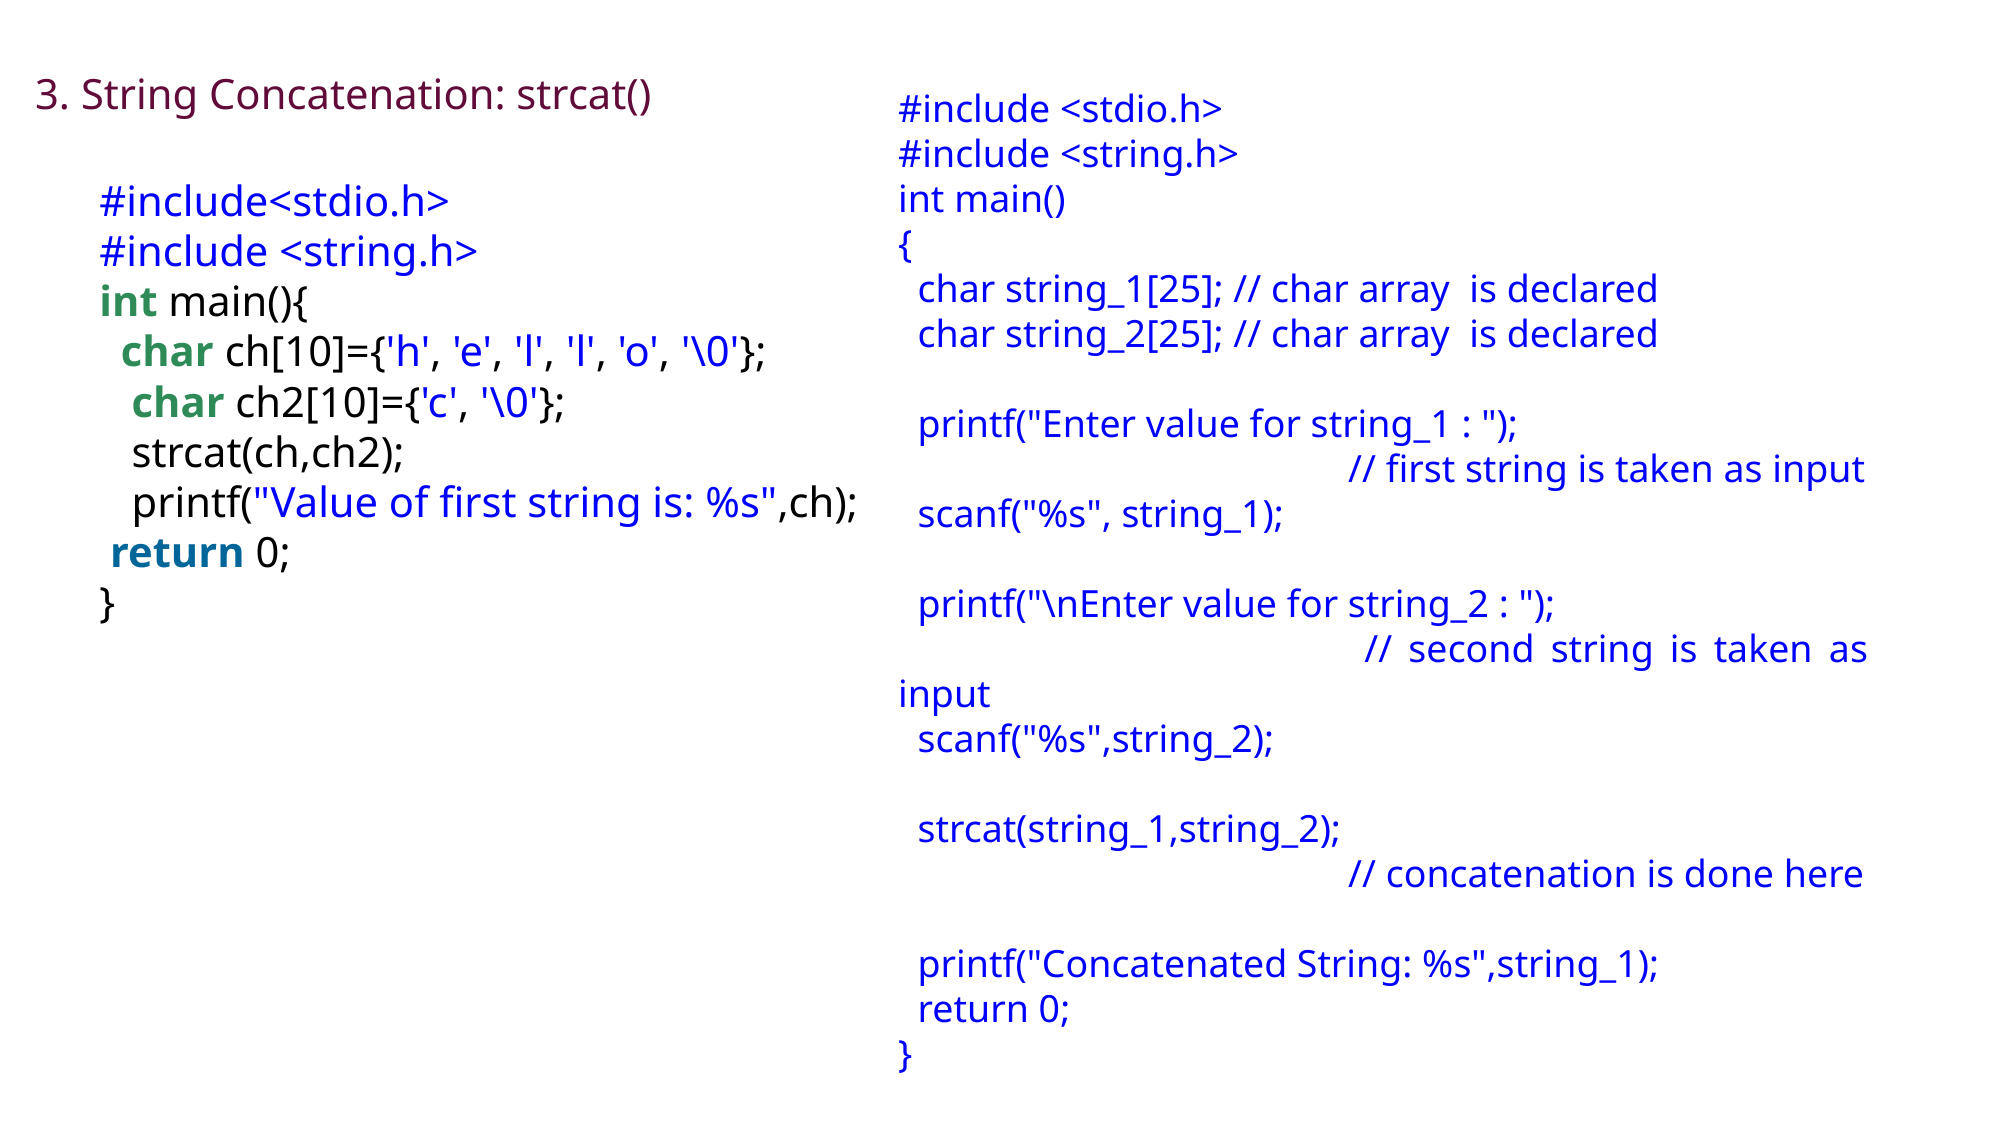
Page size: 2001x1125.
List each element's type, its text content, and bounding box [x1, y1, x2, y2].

text_box 3. String Concatenation: strcat() [20, 60, 667, 126]
text_box #include <stdio.h> #include <string.h> int main() { char string_1[25]; // char array is declared char string_2[25]; // char array is declared printf("Enter value for string_1 : "); // first string is taken as input scanf("%s", string_1); printf("\nEnter value for string_2 : "); // second string is taken as input scanf("%s",string_2); strcat(string_1,string_2); // concatenation is done here printf("Concatenated String: %s",string_1); return 0; } [883, 77, 1884, 1083]
text_box #include<stdio.h> #include <string.h> int main(){ char ch[10]={'h', 'e', 'l', 'l', 'o', '\0'}; char ch2[10]={'c', '\0'}; strcat(ch,ch2); printf("Value of first string is: %s",ch); return 0; } [84, 167, 883, 633]
